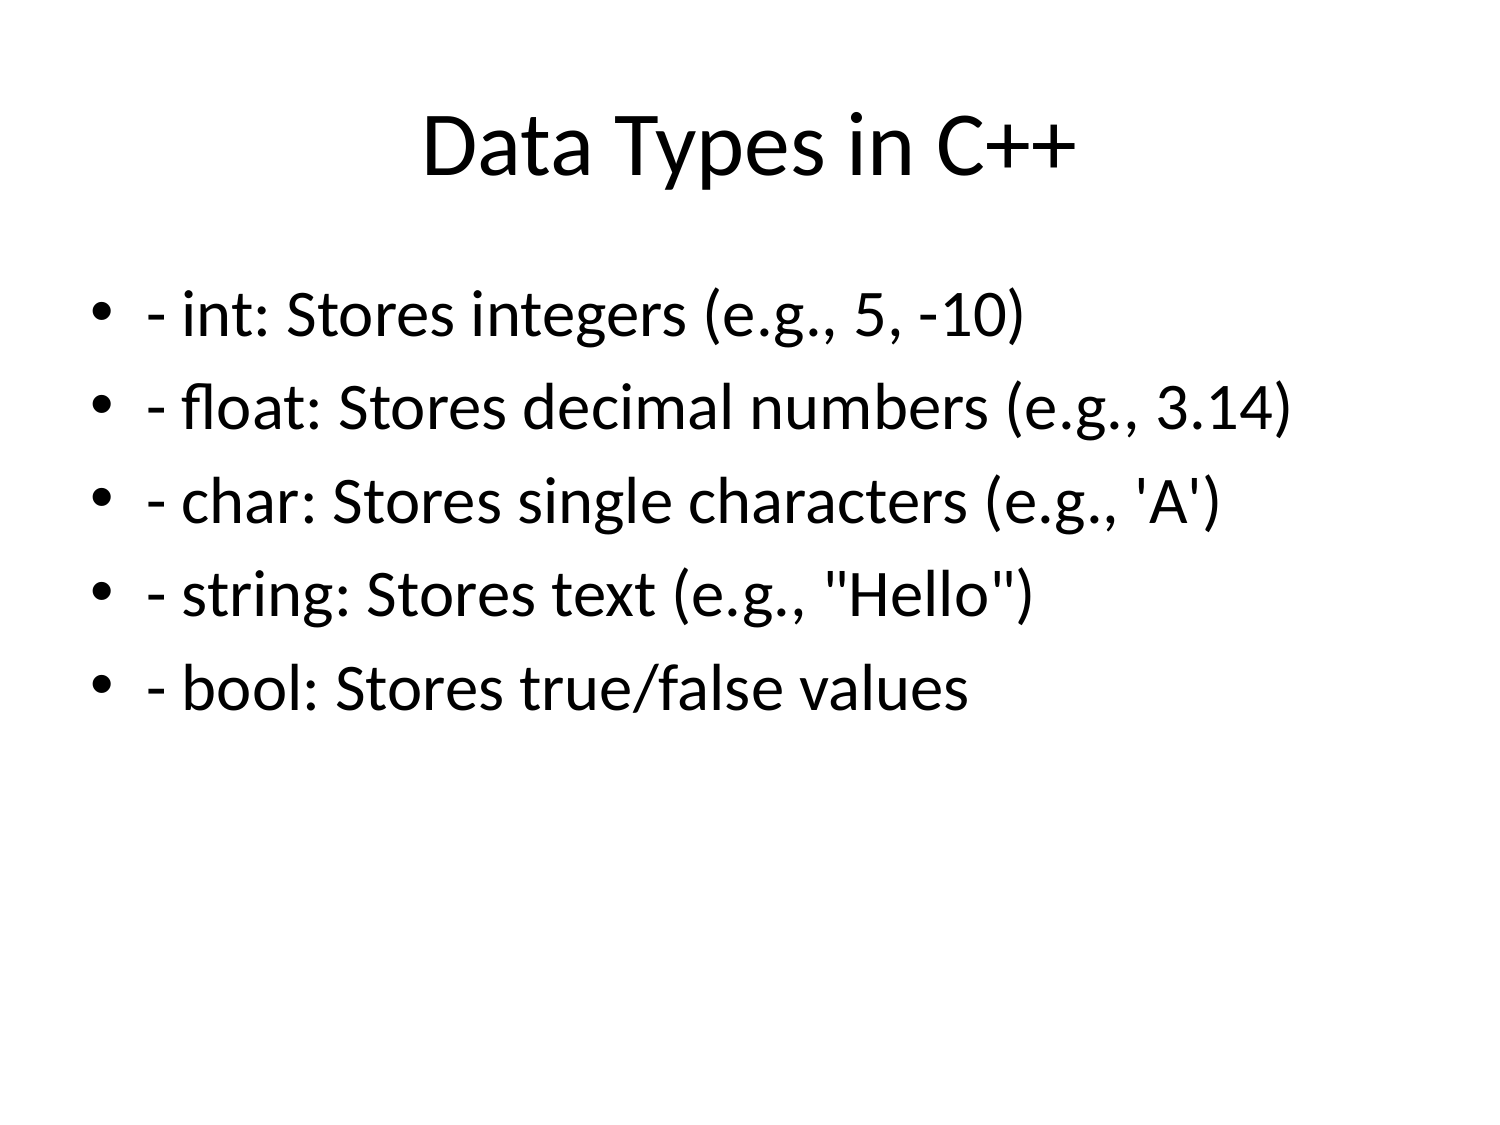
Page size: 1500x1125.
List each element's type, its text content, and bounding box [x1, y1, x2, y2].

list - int: Stores integers (e.g., 5, -10) - float: Stores decimal numbers (e.g., 3.14) - char: Stores single characters (e.g., 'A') - string: Stores text (e.g., "Hello") - bool: Stores true/false values [75, 262, 1425, 1005]
title Data Types in C++ [75, 45, 1425, 233]
